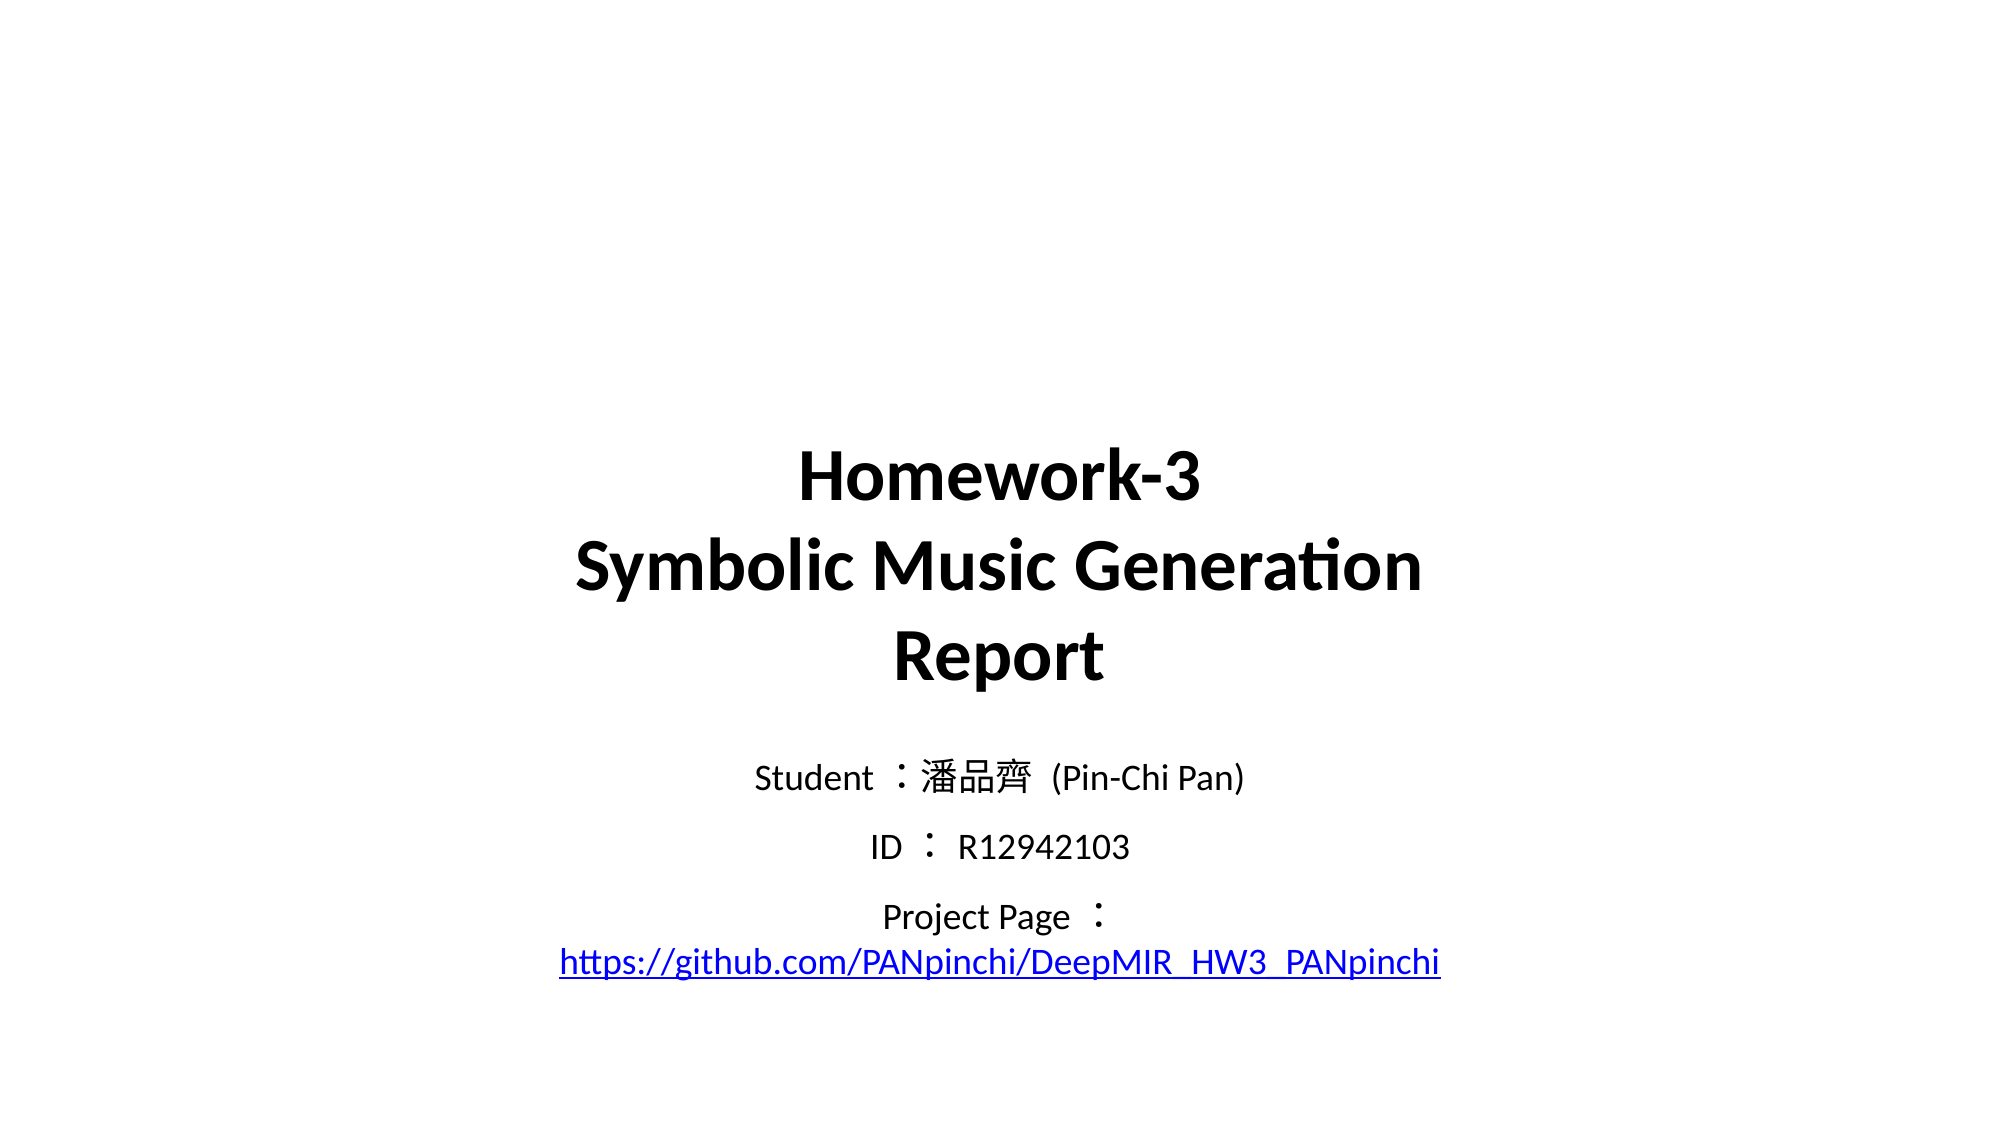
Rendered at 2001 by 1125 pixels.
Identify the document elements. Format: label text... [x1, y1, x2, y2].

text_box Homework-3 Symbolic Music Generation Report [428, 418, 1572, 704]
text_box ID：R12942103 [500, 814, 1500, 875]
text_box Project Page： https://github.com/PANpinchi/DeepMIR_HW3_PANpinchi [500, 884, 1500, 989]
text_box Student：潘品齊 (Pin-Chi Pan) [500, 745, 1500, 806]
